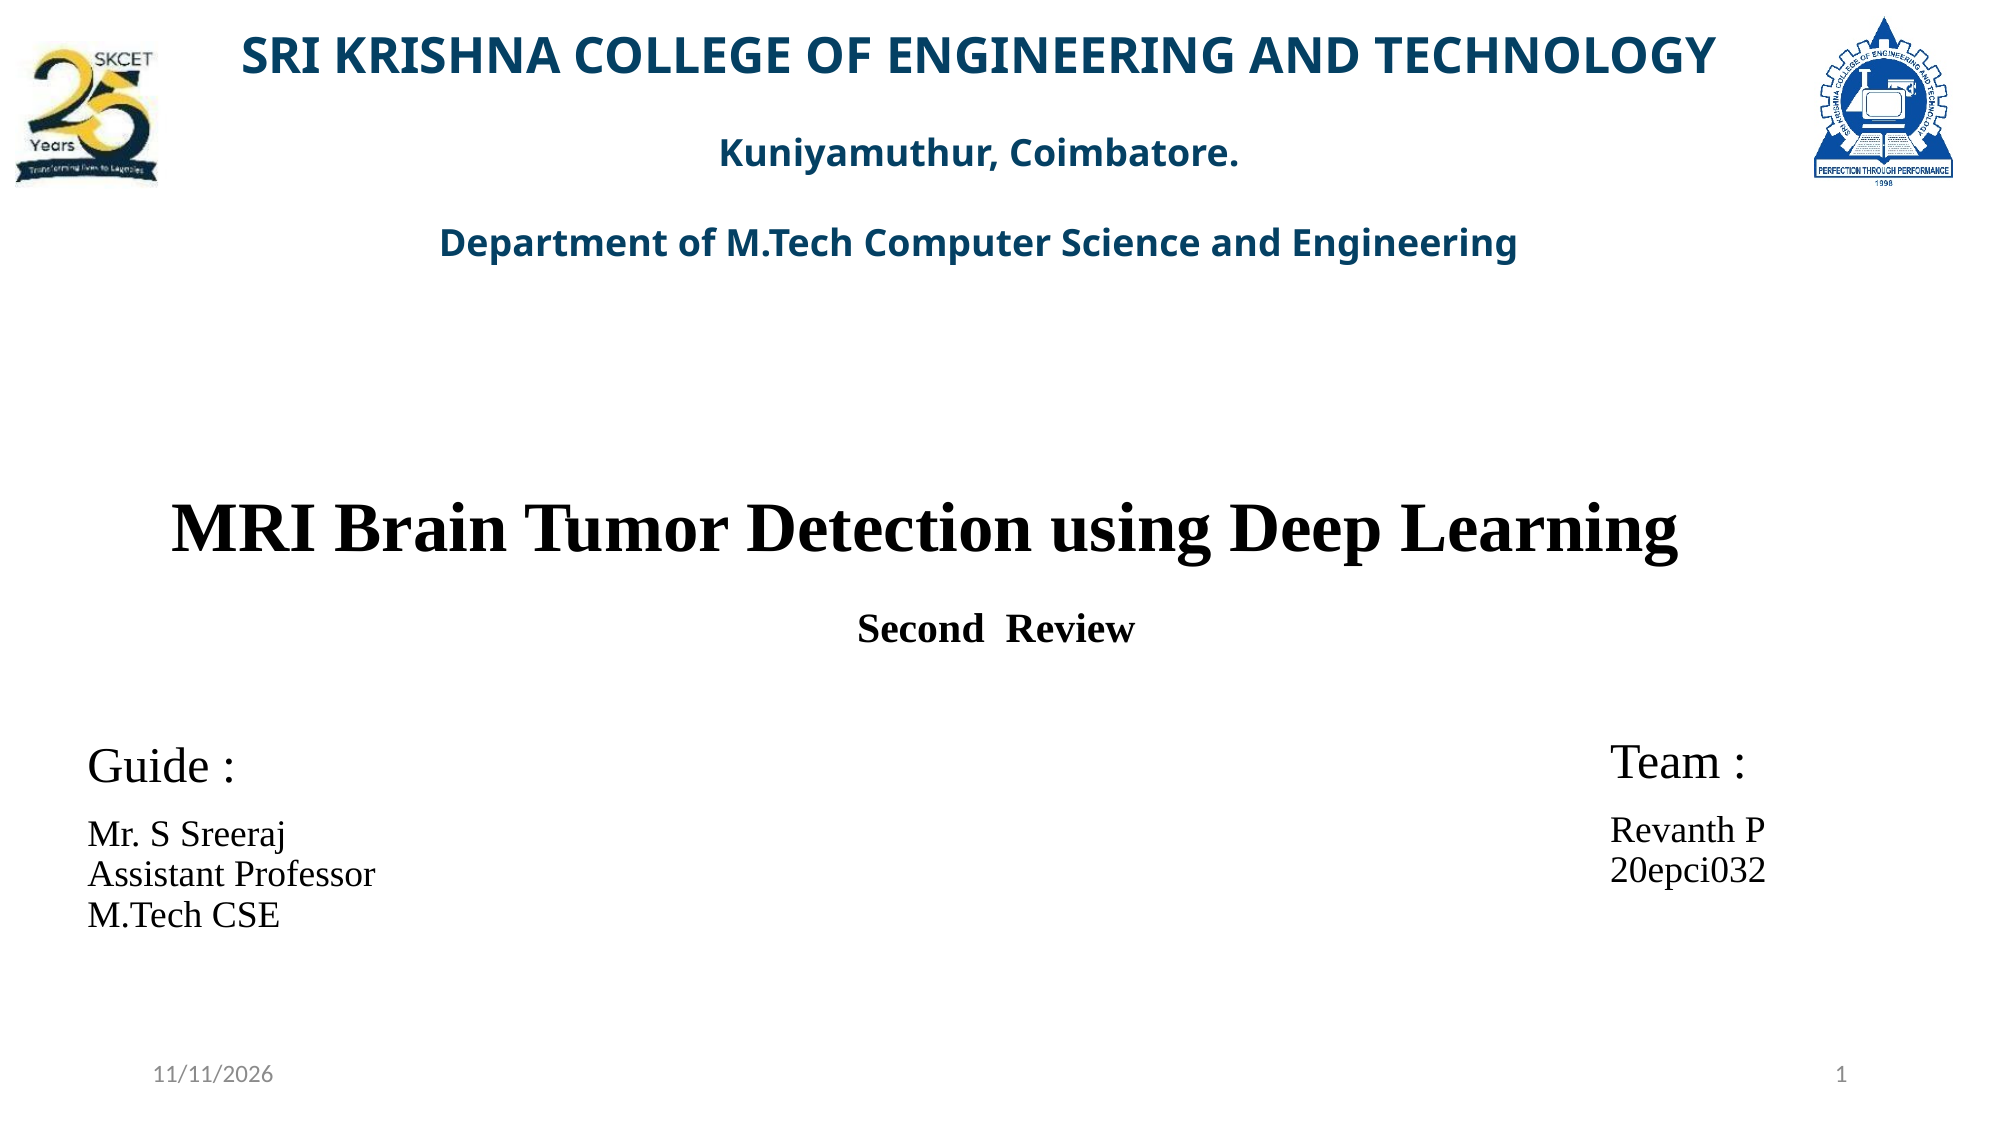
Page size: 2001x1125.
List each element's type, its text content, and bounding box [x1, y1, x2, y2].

title MRI Brain Tumor Detection using Deep Learning [103, 362, 1750, 575]
subtitle Guide : Mr. S Sreeraj Assistant Professor M.Tech CSE [72, 731, 538, 1004]
slide_number 1 [1412, 1042, 1863, 1103]
text_box SRI KRISHNA COLLEGE OF ENGINEERING AND TECHNOLOGY Kuniyamuthur, Coimbatore. Department of M.Tech Computer Science and Engineering [13, 16, 1945, 362]
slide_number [137, 1042, 588, 1103]
picture [15, 41, 167, 189]
text_box Team : Revanth P 20epci032 [1595, 727, 1928, 1000]
picture [1814, 16, 1953, 186]
text_box Second Review [842, 593, 1158, 659]
